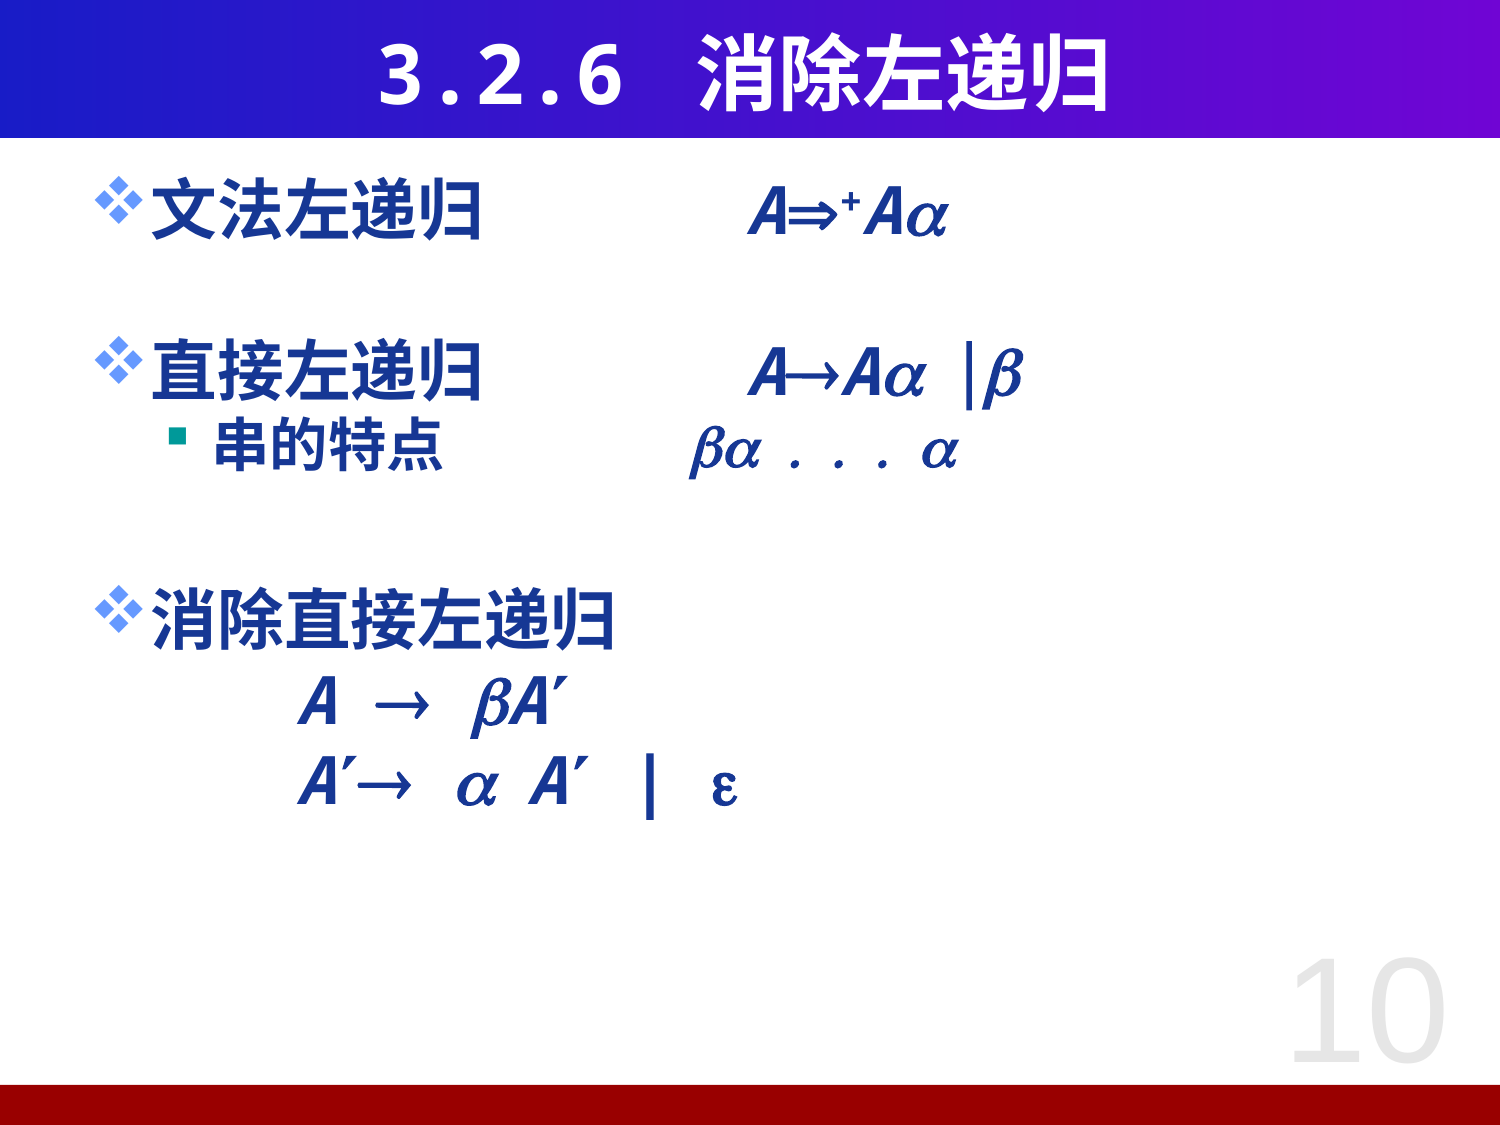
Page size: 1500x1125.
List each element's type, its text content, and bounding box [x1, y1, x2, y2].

list 文法左递归 A+Aa 直接左递归 AAa |b 串的特点 ba . . . a 消除直接左递归 A  bA A a A |  [74, 160, 1426, 1023]
title 3.2.6 消除左递归 [49, 24, 1438, 118]
slide_number 10 [1234, 904, 1500, 1118]
